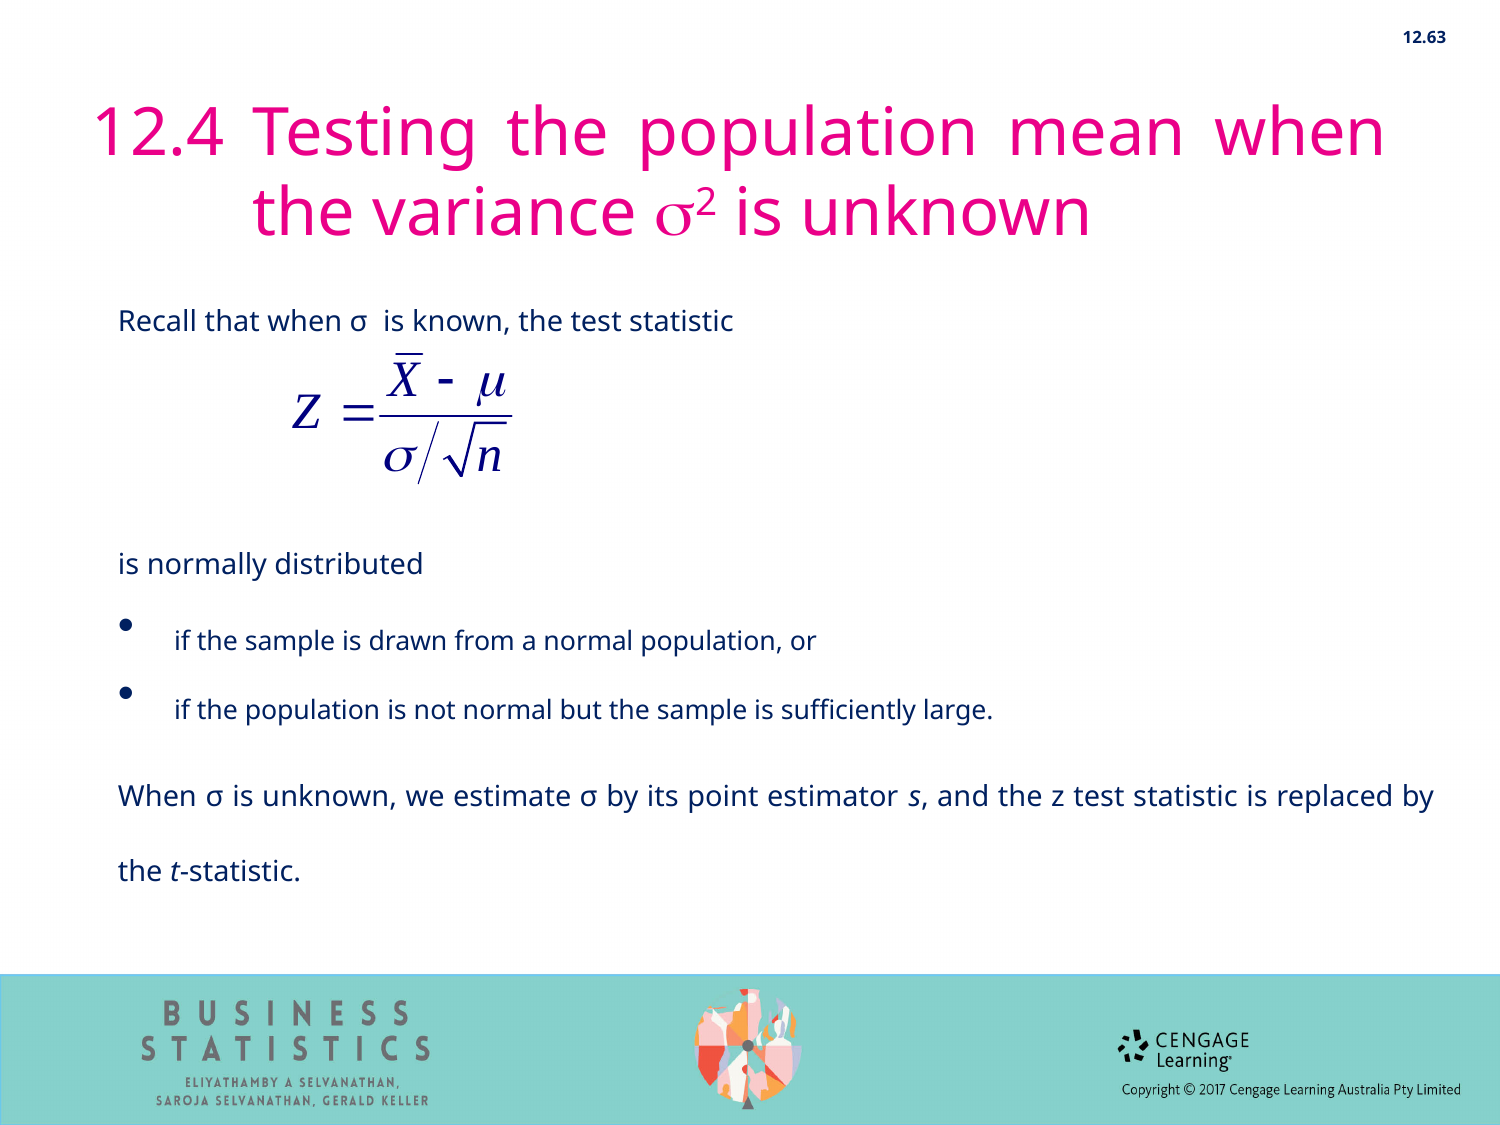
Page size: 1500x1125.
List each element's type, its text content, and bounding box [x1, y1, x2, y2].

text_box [282, 340, 523, 494]
picture [0, 0, 1500, 1125]
title 12.4 Testing the population mean when the variance 2 is unknown [76, 78, 1404, 260]
text_box Recall that when σ is known, the test statistic is normally distributed if the sample is drawn from a normal population, or if the population is not normal but the sample is sufficiently large. When σ is unknown, we estimate σ by its point estimator s, and the z test statistic is replaced by the t-statistic. [103, 254, 1450, 895]
text_box 12.63 [1387, 0, 1500, 60]
